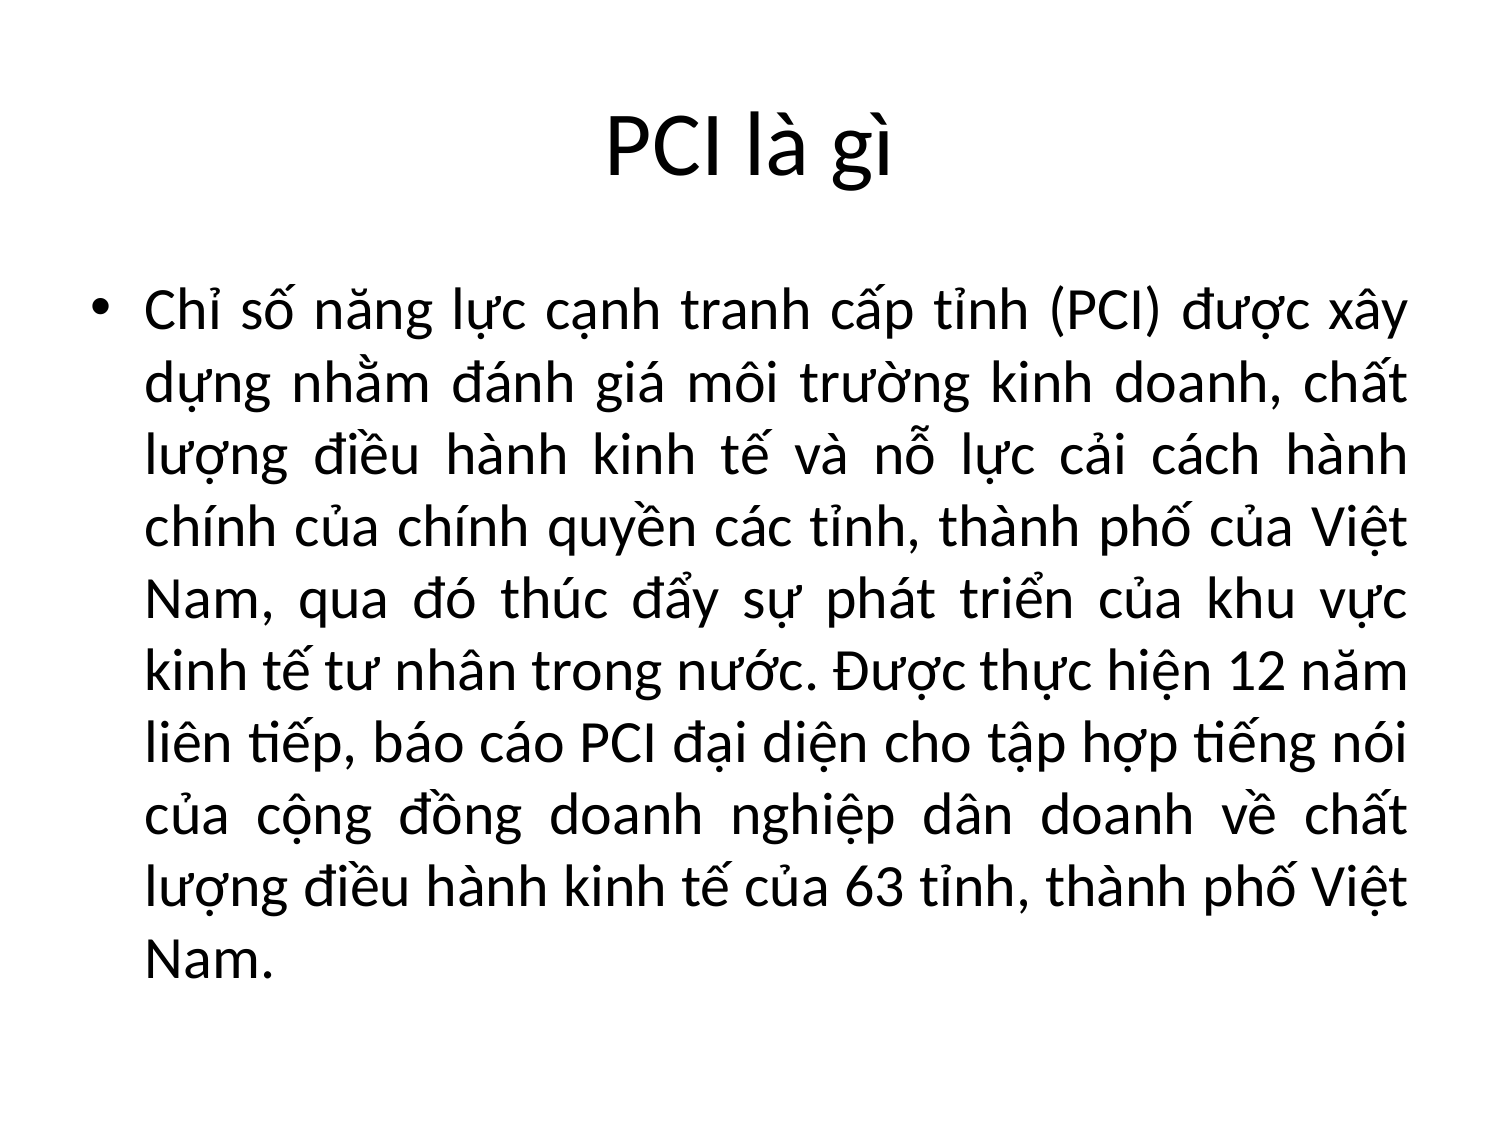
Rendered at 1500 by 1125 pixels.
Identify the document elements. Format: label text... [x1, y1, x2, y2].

list Chỉ số năng lực cạnh tranh cấp tỉnh (PCI) được xây dựng nhằm đánh giá môi trường kinh doanh, chất lượng điều hành kinh tế và nỗ lực cải cách hành chính của chính quyền các tỉnh, thành phố của Việt Nam, qua đó thúc đẩy sự phát triển của khu vực kinh tế tư nhân trong nước. Được thực hiện 12 năm liên tiếp, báo cáo PCI đại diện cho tập hợp tiếng nói của cộng đồng doanh nghiệp dân doanh về chất lượng điều hành kinh tế của 63 tỉnh, thành phố Việt Nam. [75, 262, 1425, 1005]
title PCI là gì [75, 45, 1425, 233]
